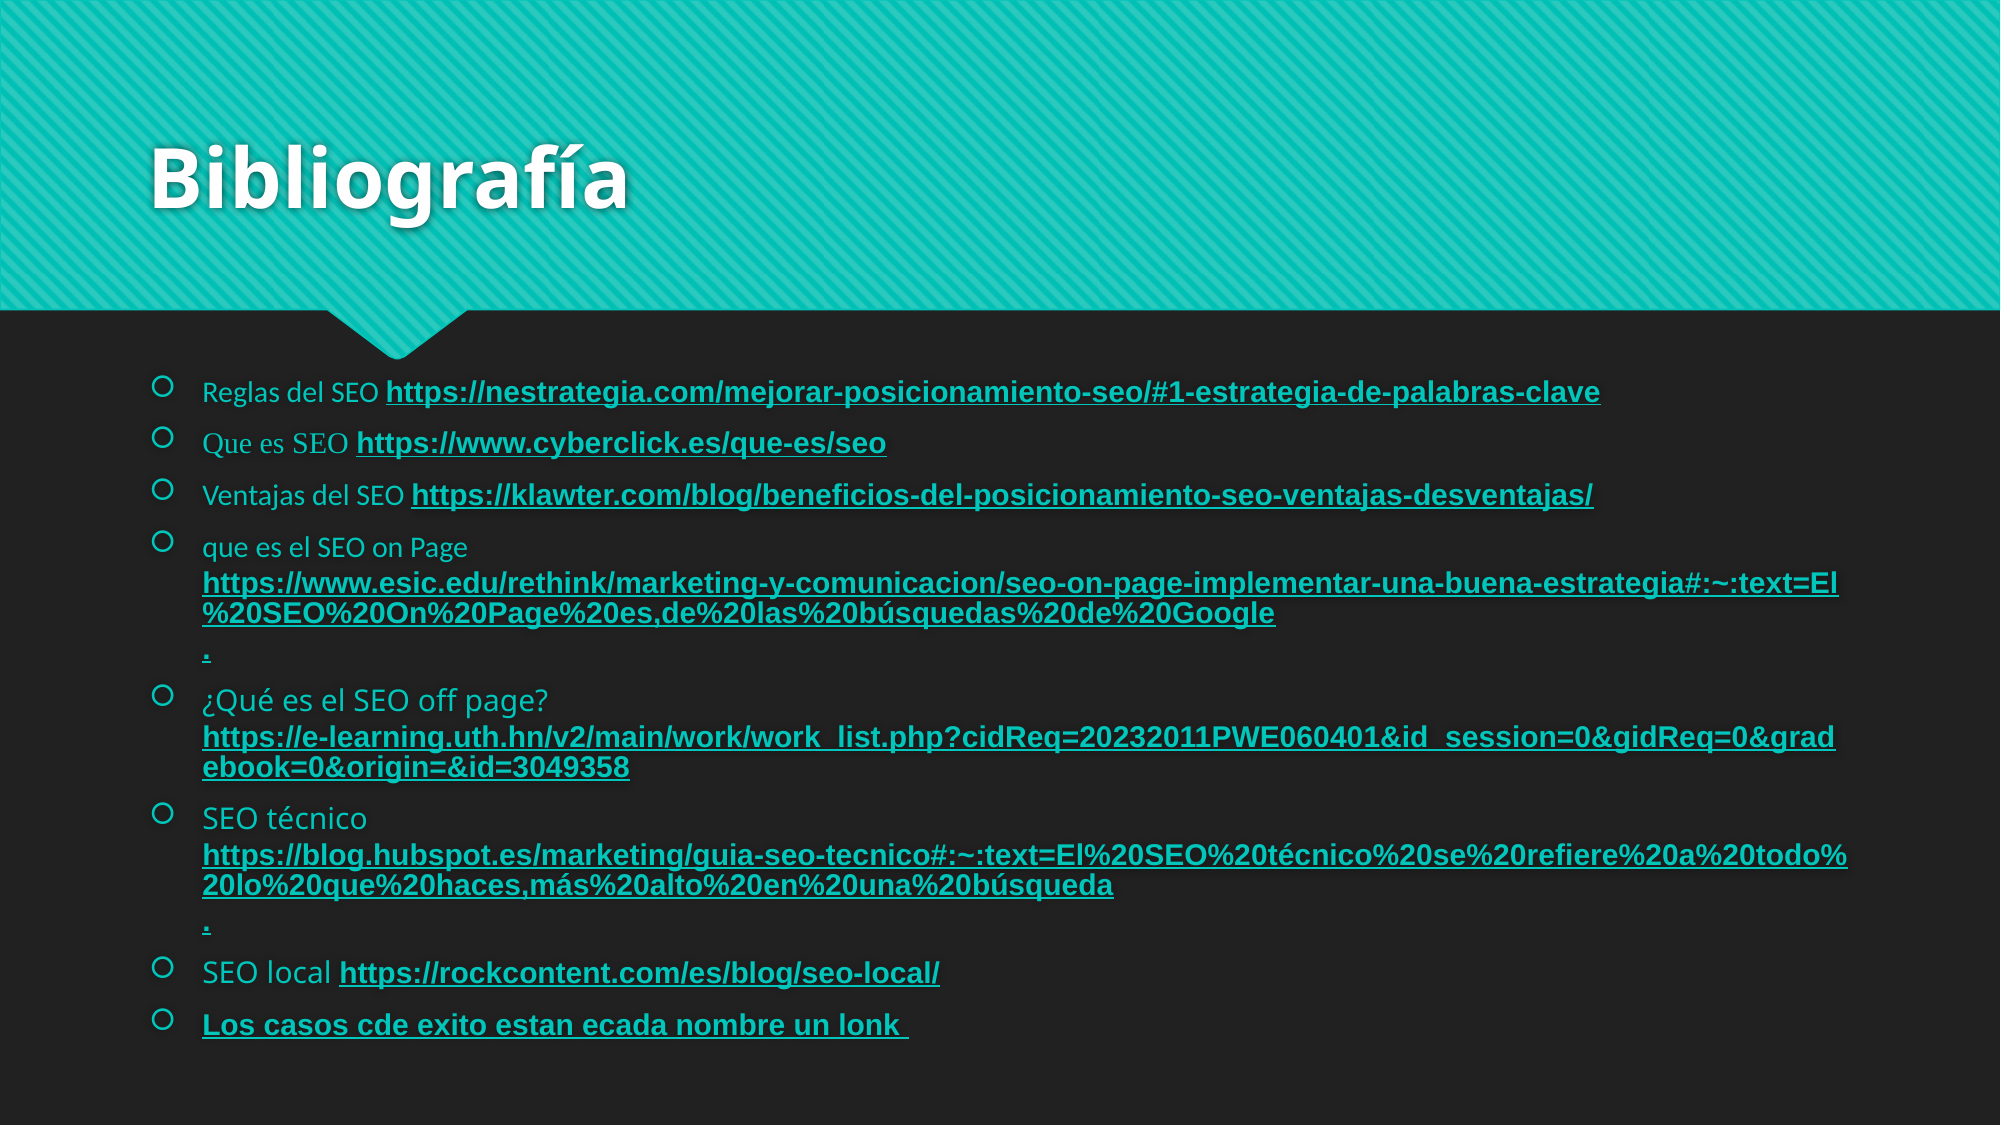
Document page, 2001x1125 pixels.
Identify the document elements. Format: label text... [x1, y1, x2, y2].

list Reglas del SEO https://nestrategia.com/mejorar-posicionamiento-seo/#1-estrategia-de-palabras-clave Que es SEO https://www.cyberclick.es/que-es/seo Ventajas del SEO https://klawter.com/blog/beneficios-del-posicionamiento-seo-ventajas-desventajas/ que es el SEO on Page https://www.esic.edu/rethink/marketing-y-comunicacion/seo-on-page-implementar-una-buena-estrategia#:~:text=El%20SEO%20On%20Page%20es,de%20las%20búsquedas%20de%20Google. ¿Qué es el SEO off page? https://e-learning.uth.hn/v2/main/work/work_list.php?cidReq=20232011PWE060401&id_session=0&gidReq=0&gradebook=0&origin=&id=3049358 SEO técnico https://blog.hubspot.es/marketing/guia-seo-tecnico#:~:text=El%20SEO%20técnico%20se%20refiere%20a%20todo%20lo%20que%20haces,más%20alto%20en%20una%20búsqueda. SEO local https://rockcontent.com/es/blog/seo-local/ Los casos cde exito estan ecada nombre un lonk [134, 364, 1866, 962]
title Bibliografía [132, 73, 1868, 233]
